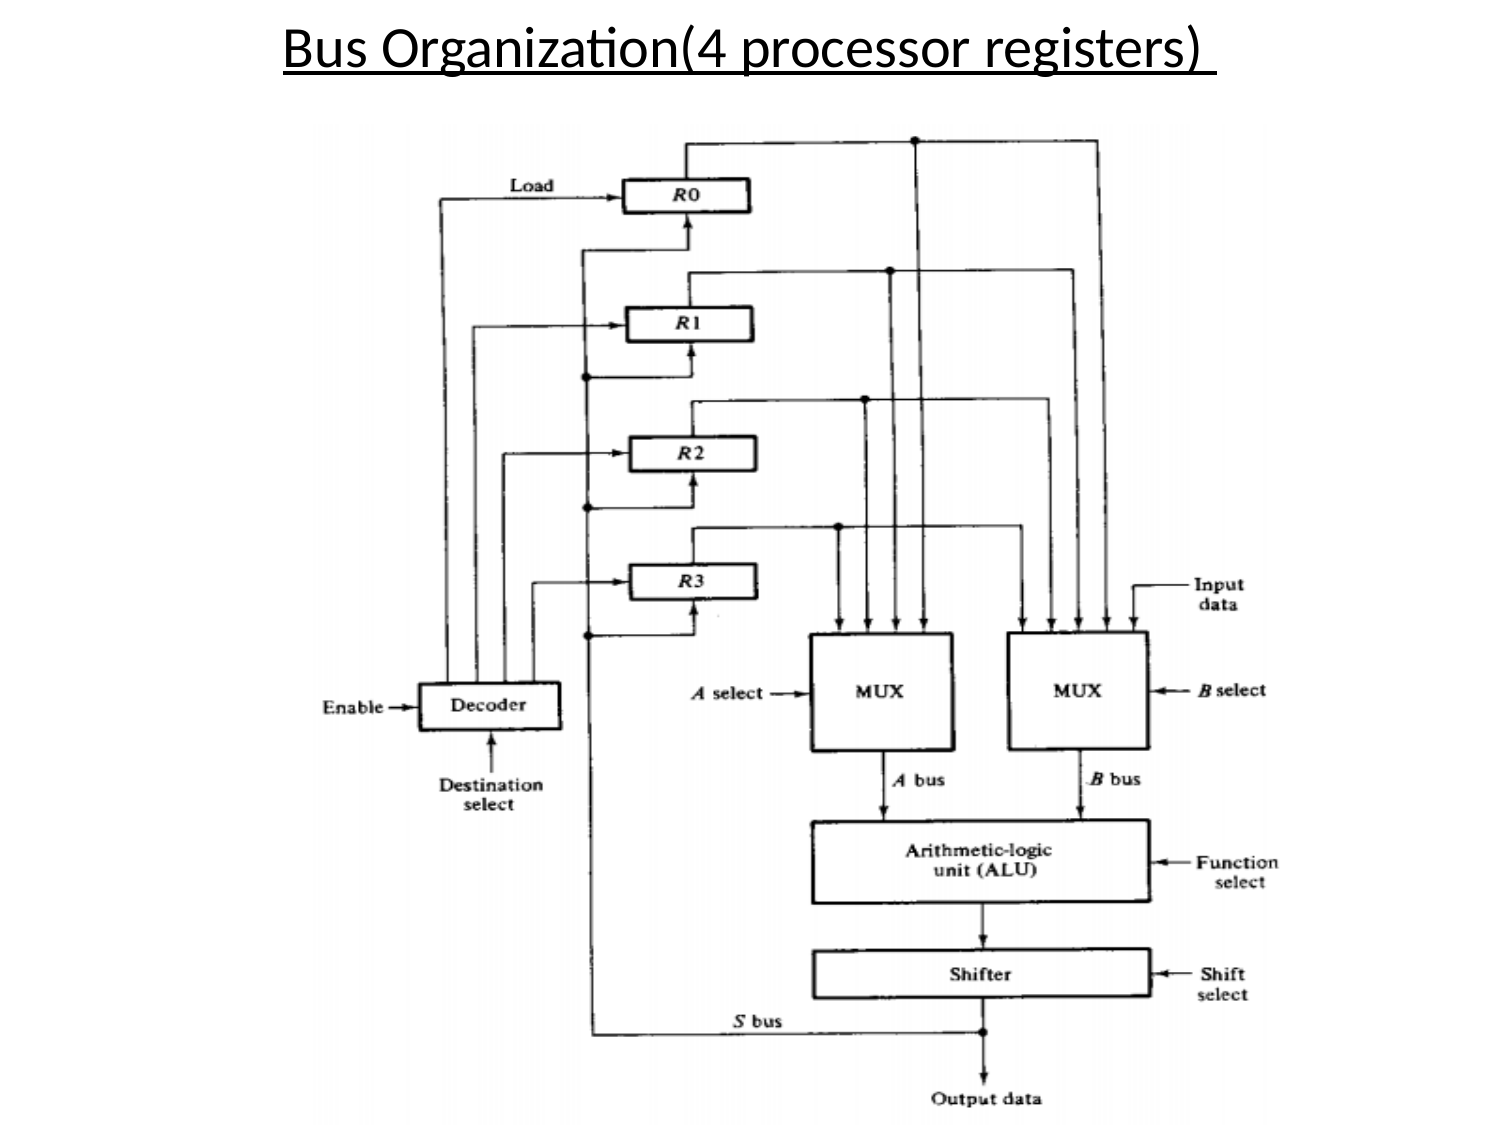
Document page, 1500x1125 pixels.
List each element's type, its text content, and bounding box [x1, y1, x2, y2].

title Bus Organization(4 processor registers) [75, 0, 1425, 138]
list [312, 124, 1301, 1125]
